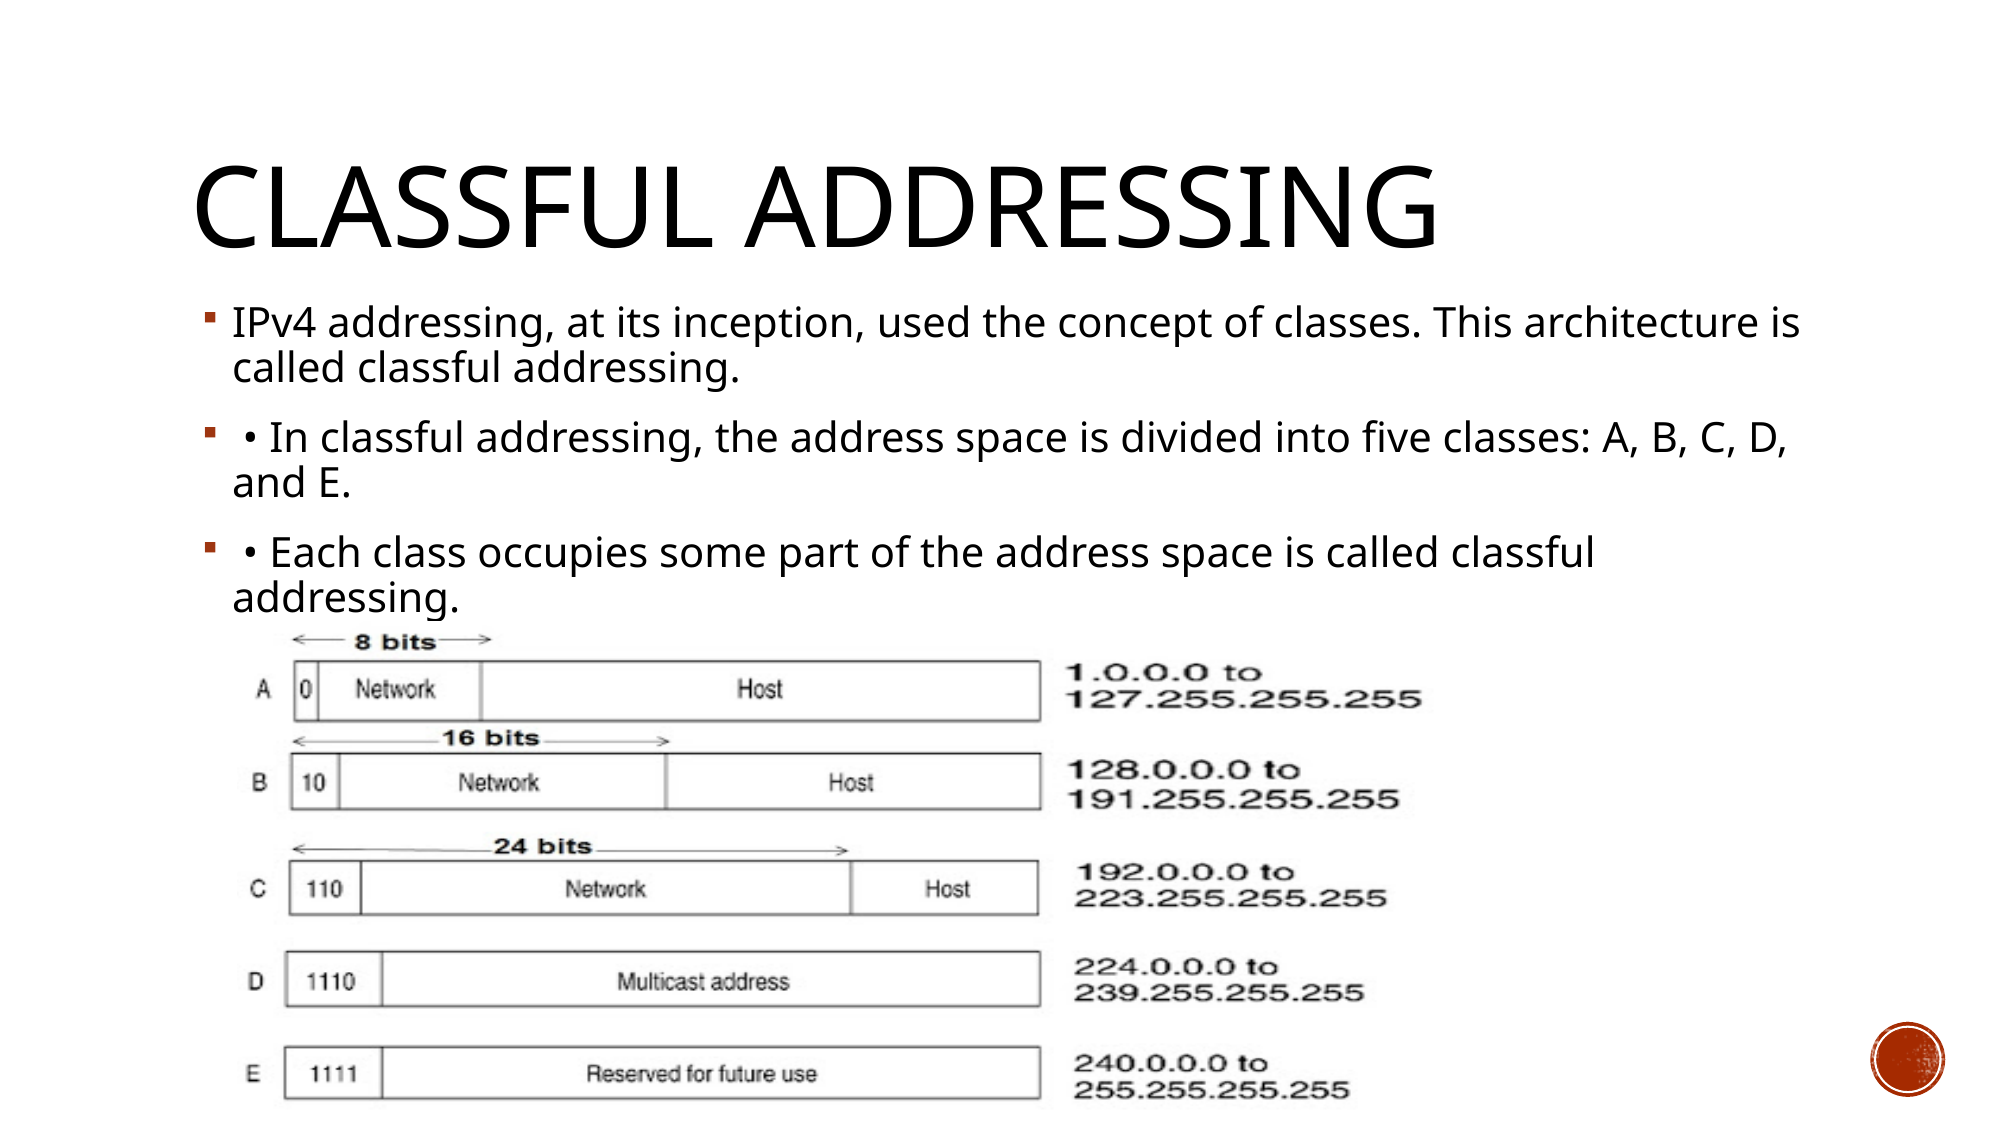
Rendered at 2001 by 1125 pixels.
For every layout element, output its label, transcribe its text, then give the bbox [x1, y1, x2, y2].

picture [237, 621, 1453, 1113]
list IPv4 addressing, at its inception, used the concept of classes. This architecture is called classful addressing. • In classful addressing, the address space is divided into five classes: A, B, C, D, and E. • Each class occupies some part of the address space is called classful addressing. [187, 294, 1826, 990]
title Classful Addressing [175, 79, 1826, 344]
